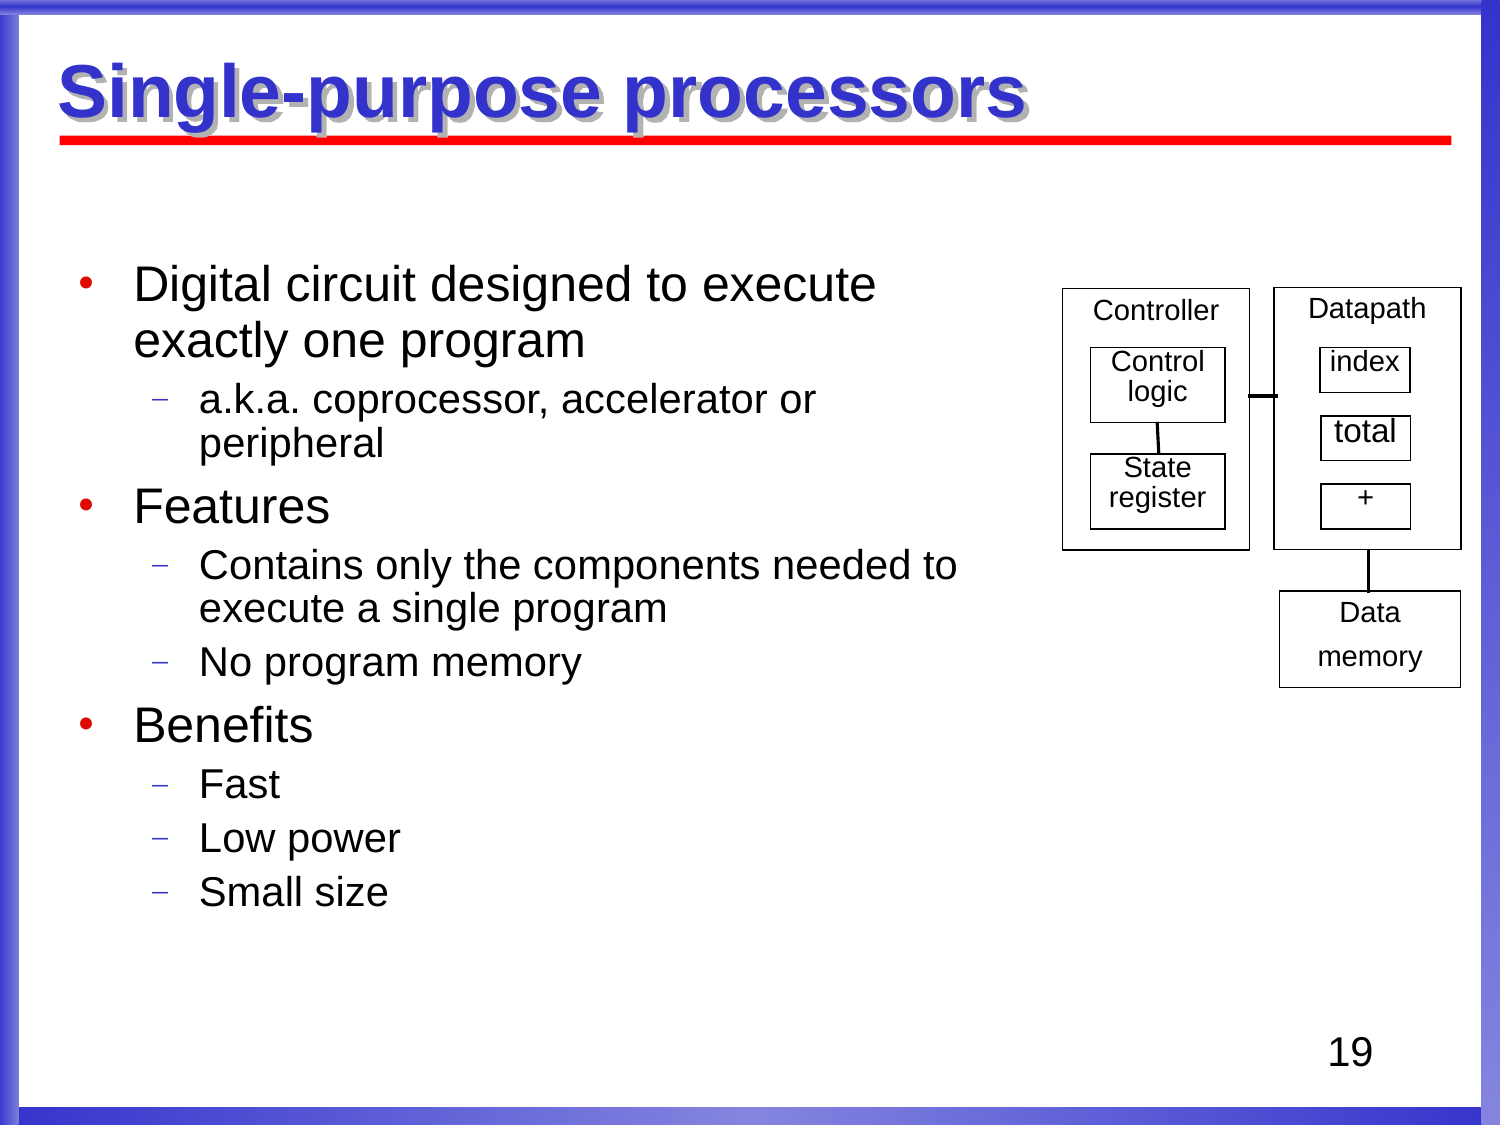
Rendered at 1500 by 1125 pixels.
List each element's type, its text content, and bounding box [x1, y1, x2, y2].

slide_number 19 [1312, 1025, 1463, 1100]
title Single-purpose processors [57, 0, 1433, 188]
list Digital circuit designed to execute exactly one program a.k.a. coprocessor, accelerator or peripheral Features Contains only the components needed to execute a single program No program memory Benefits Fast Low power Small size [62, 249, 1026, 988]
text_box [1062, 287, 1462, 688]
